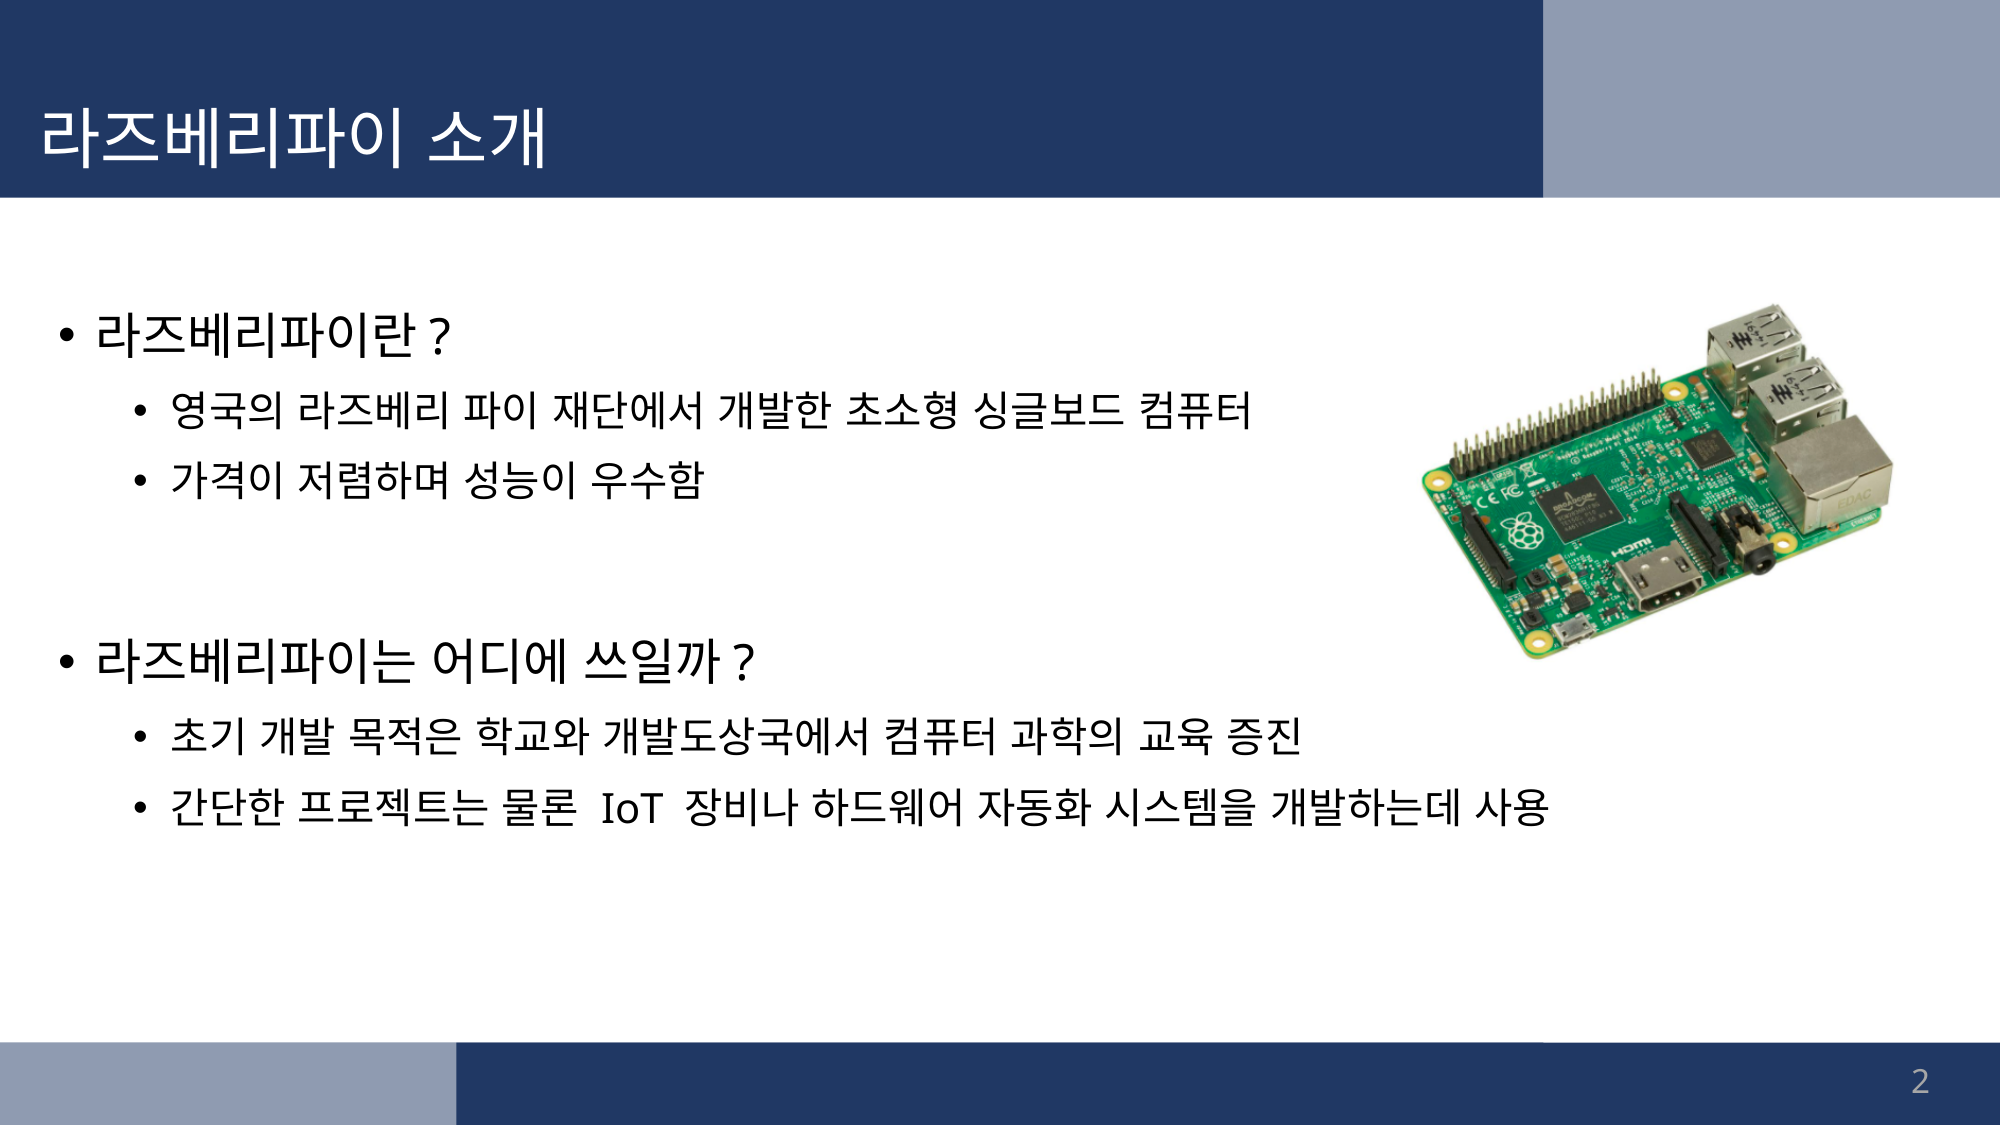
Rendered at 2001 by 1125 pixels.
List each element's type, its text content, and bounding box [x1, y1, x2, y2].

list 라즈베리파이란? 영국의 라즈베리 파이 재단에서 개발한 초소형 싱글보드 컴퓨터 가격이 저렴하며 성능이 우수함 라즈베리파이는 어디에 쓰일까? 초기 개발 목적은 학교와 개발도상국에서 컴퓨터 과학의 교육 증진 간단한 프로젝트는 물론 IoT 장비나 하드웨어 자동화 시스템을 개발하는데 사용 [43, 284, 1934, 976]
title 라즈베리파이 소개 [24, 85, 1544, 198]
picture [1413, 302, 1906, 663]
slide_number 2 [1494, 1052, 1945, 1113]
